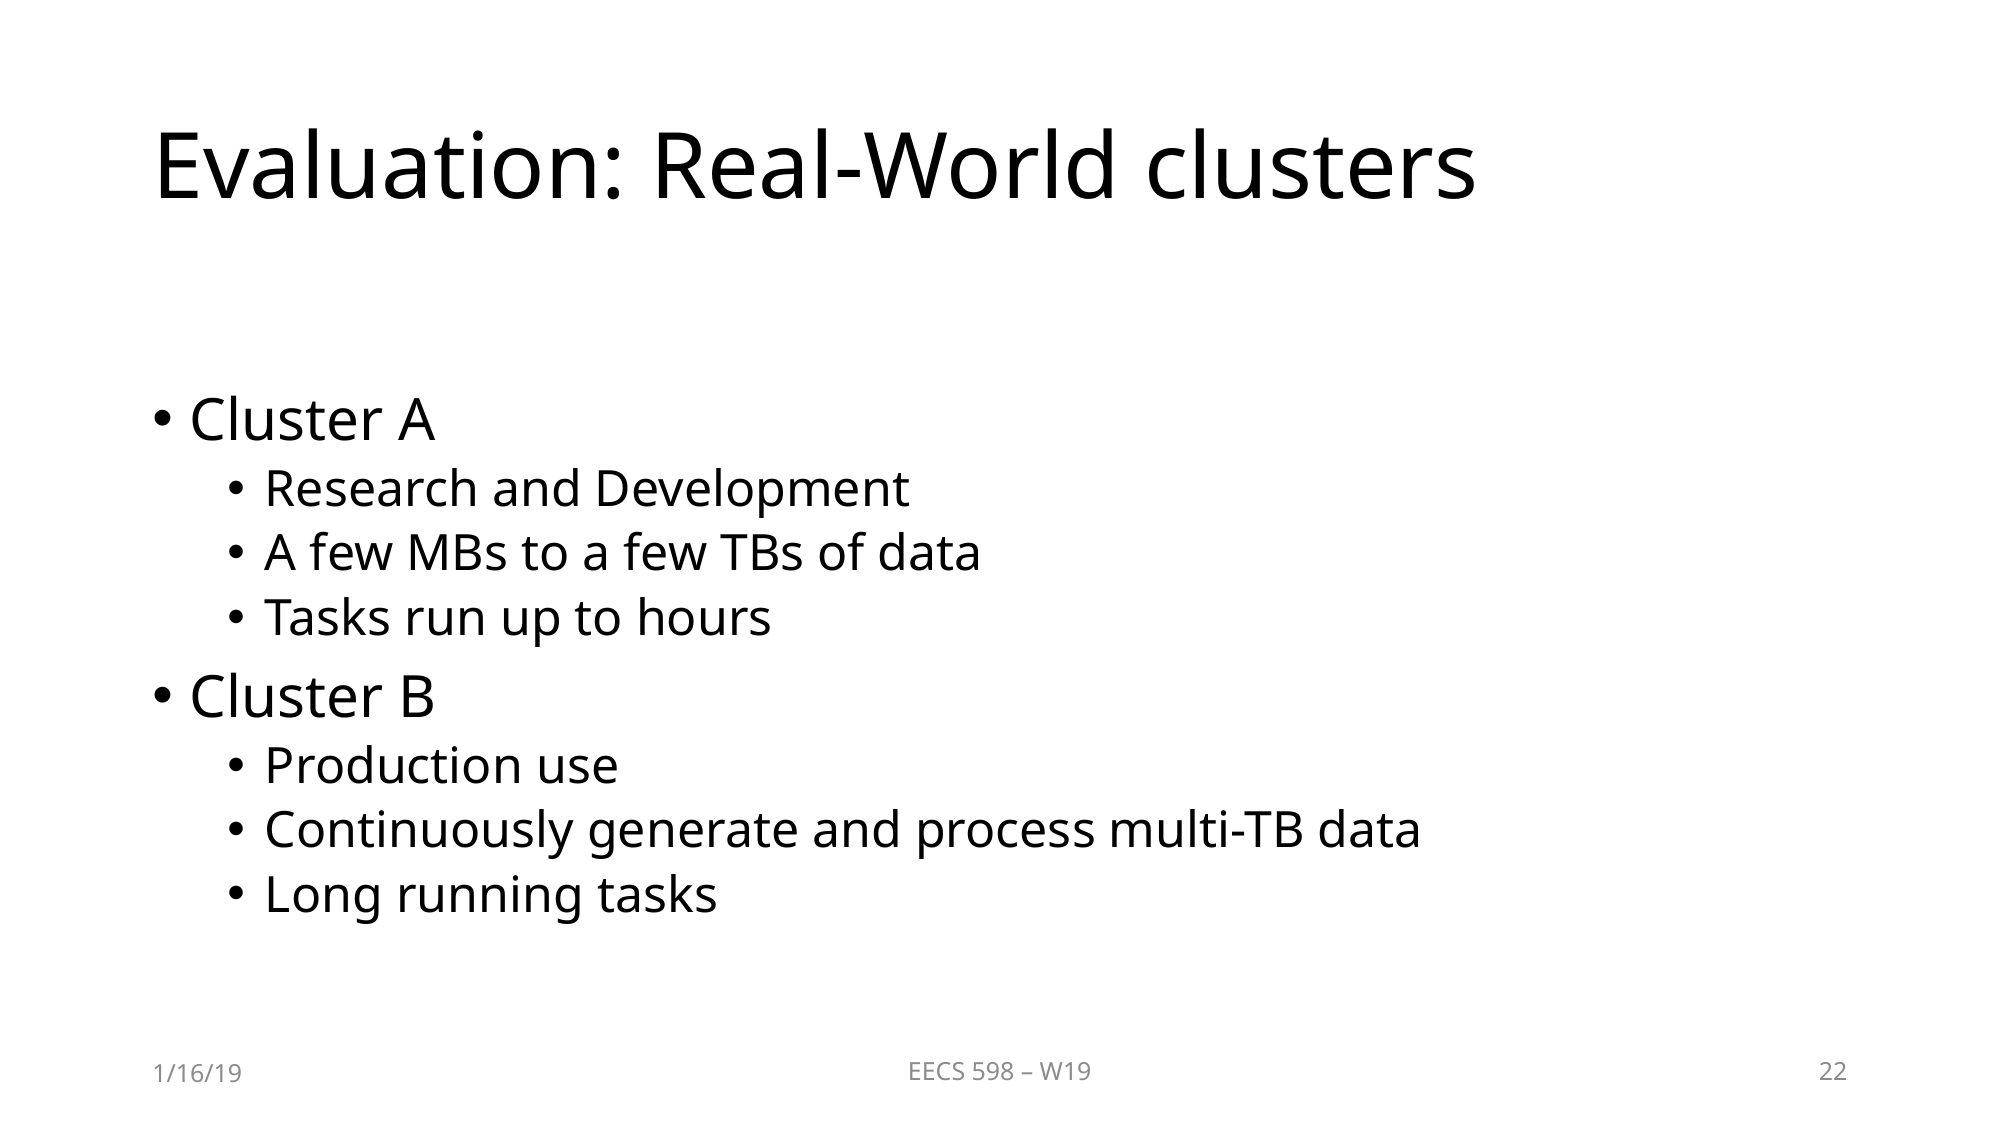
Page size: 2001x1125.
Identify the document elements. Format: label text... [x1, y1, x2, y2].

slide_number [137, 1042, 588, 1103]
title Evaluation: Real-World clusters [137, 59, 1863, 278]
list Cluster A Research and Development A few MBs to a few TBs of data Tasks run up to hours Cluster B Production use Continuously generate and process multi-TB data Long running tasks [137, 299, 1863, 1014]
slide_number 22 [1412, 1042, 1863, 1103]
footer EECS 598 – W19 [662, 1042, 1338, 1103]
